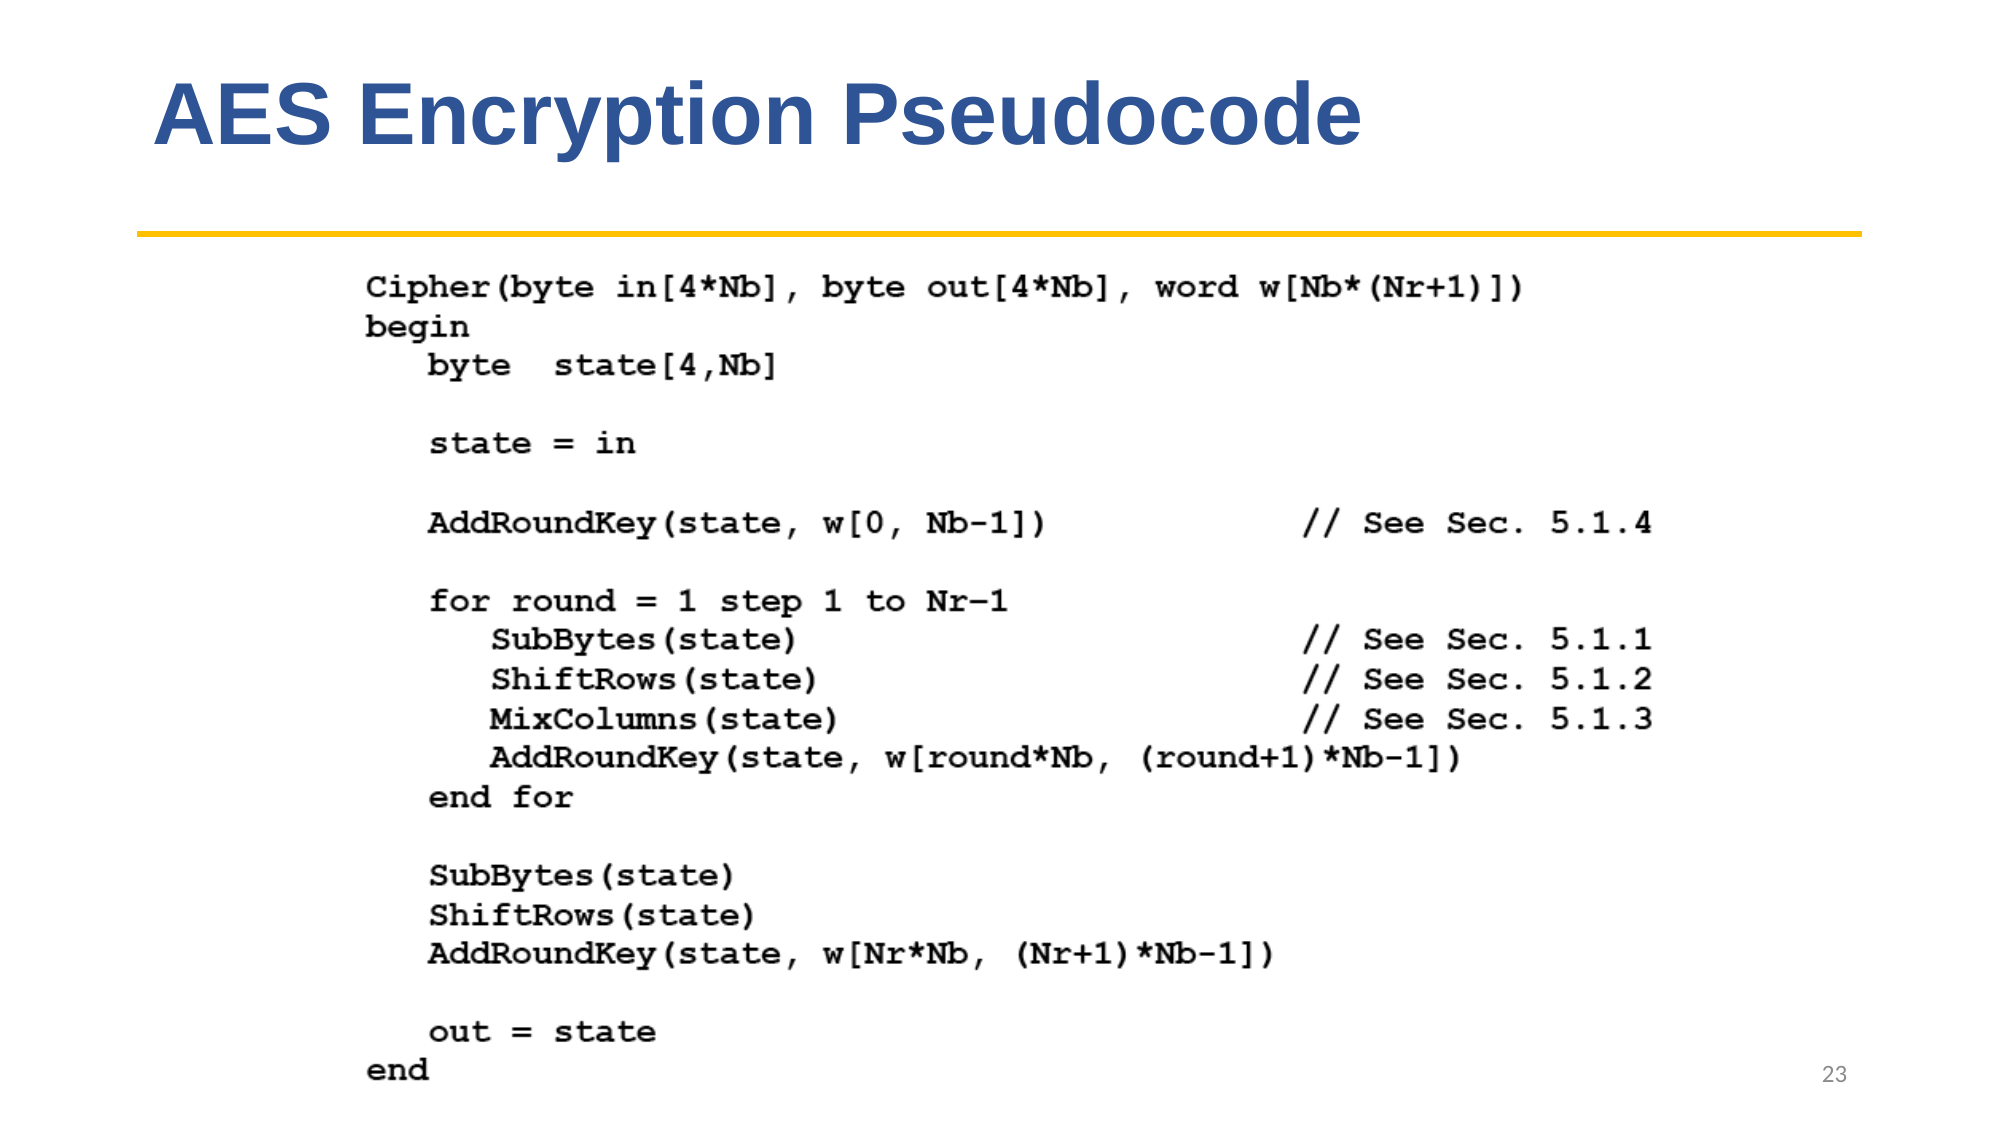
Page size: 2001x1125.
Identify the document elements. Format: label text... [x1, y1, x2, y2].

title AES Encryption Pseudocode [137, 59, 1863, 233]
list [345, 259, 1706, 1117]
slide_number 23 [1706, 1042, 1863, 1103]
title AES Encryption Pseudocode [137, 234, 1863, 278]
